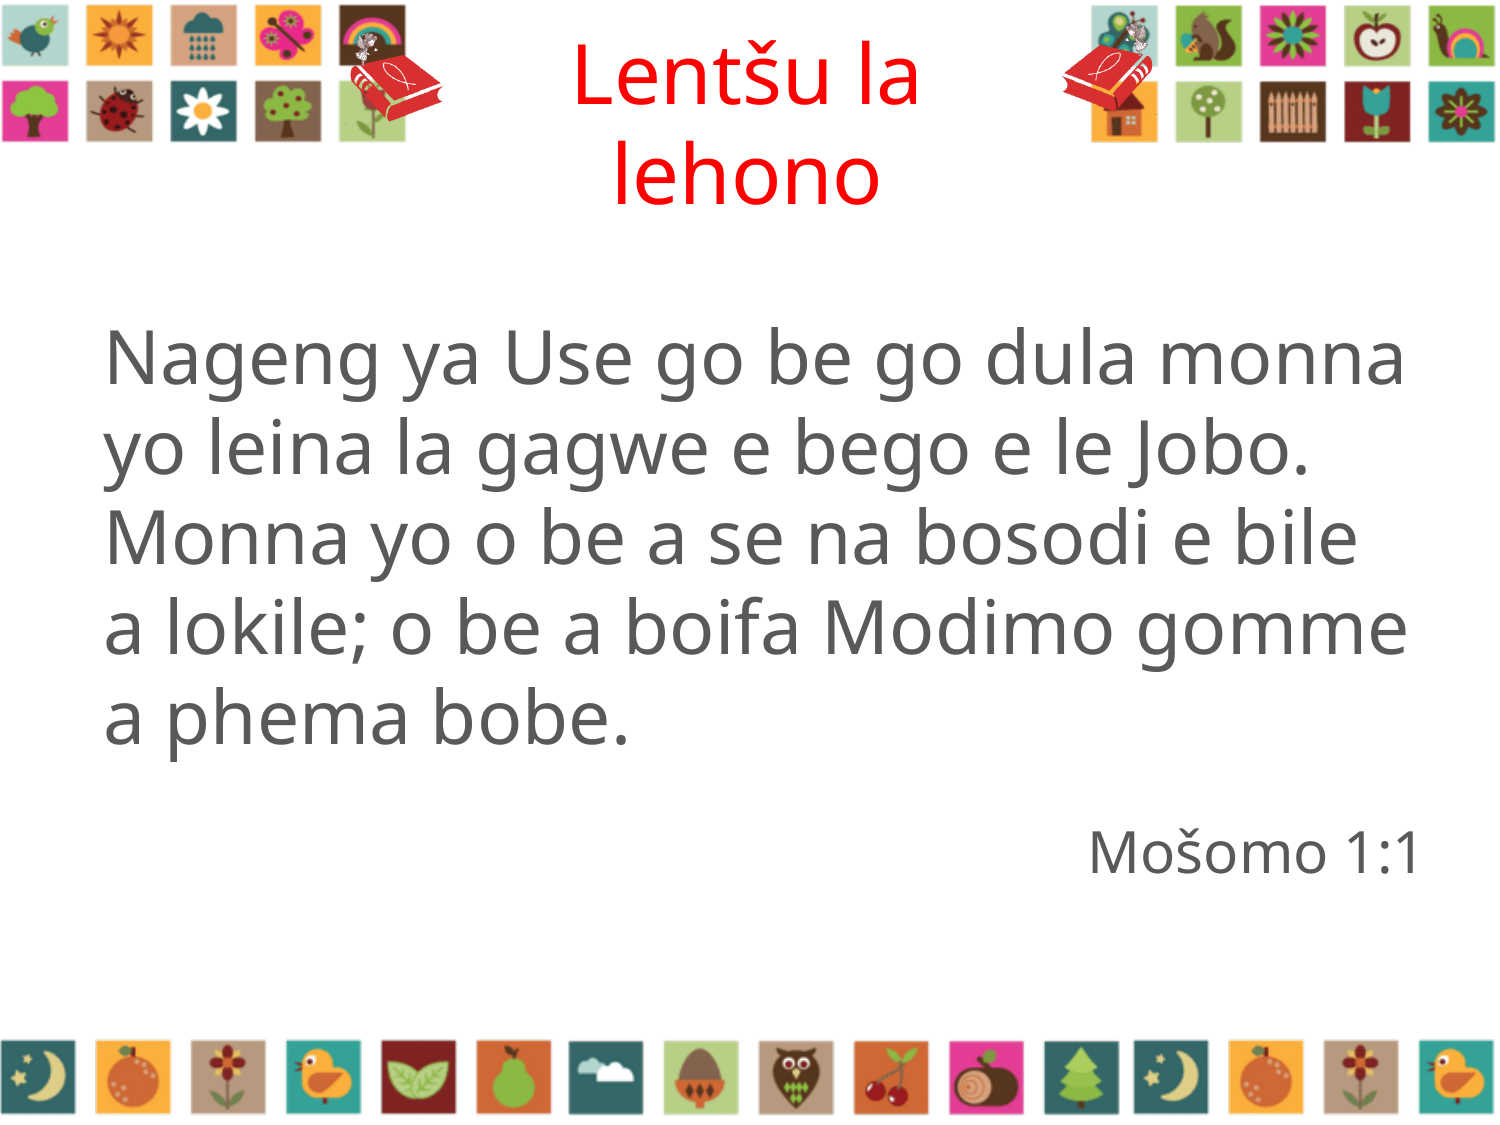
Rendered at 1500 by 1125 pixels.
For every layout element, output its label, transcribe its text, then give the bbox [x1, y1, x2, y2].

text_box Lentšu la lehono [414, 13, 1080, 229]
text_box Nageng ya Use go be go dula monna yo leina la gagwe e bego e le Jobo. Monna yo o be a se na bosodi e bile a lokile; o be a boifa Modimo gomme a phema bobe. [88, 302, 1436, 768]
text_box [0, 1028, 1500, 1118]
text_box Mošomo 1:1 [808, 807, 1441, 893]
picture [0, 3, 475, 150]
picture [1030, 3, 1500, 150]
